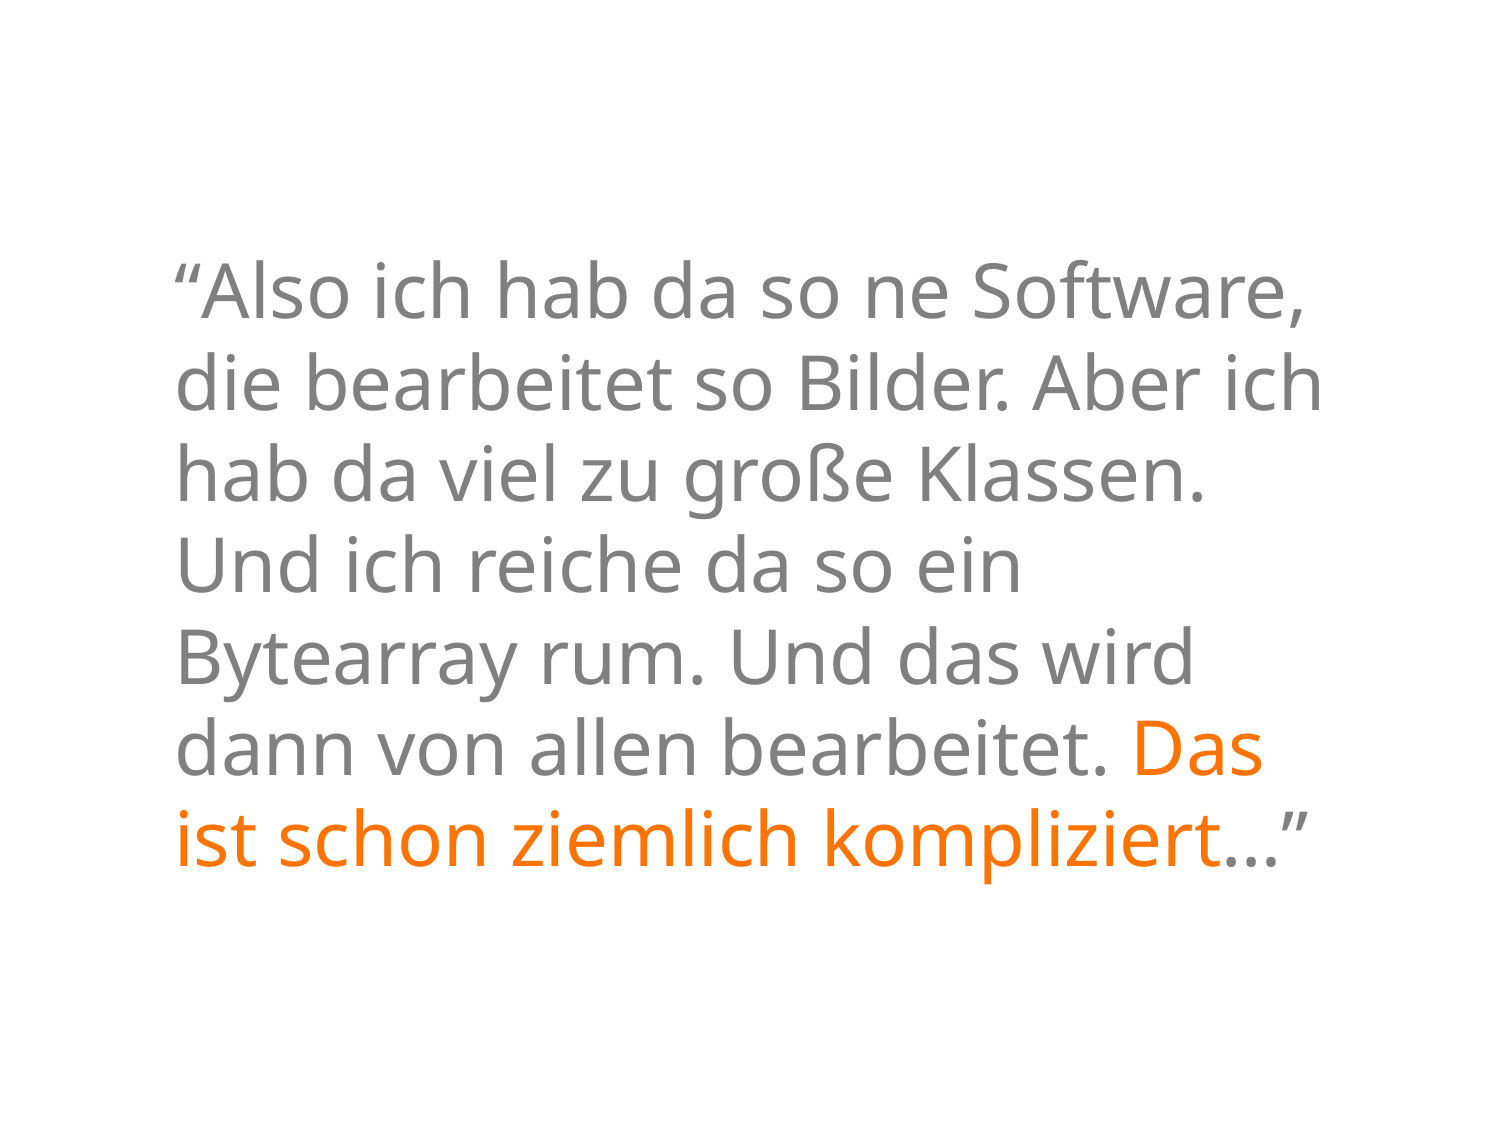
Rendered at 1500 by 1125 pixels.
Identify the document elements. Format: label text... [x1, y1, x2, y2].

title “Also ich hab da so ne Software, die bearbeitet so Bilder. Aber ich hab da viel zu große Klassen. Und ich reiche da so ein Bytearray rum. Und das wird dann von allen bearbeitet. Das ist schon ziemlich kompliziert…” [159, 208, 1341, 917]
